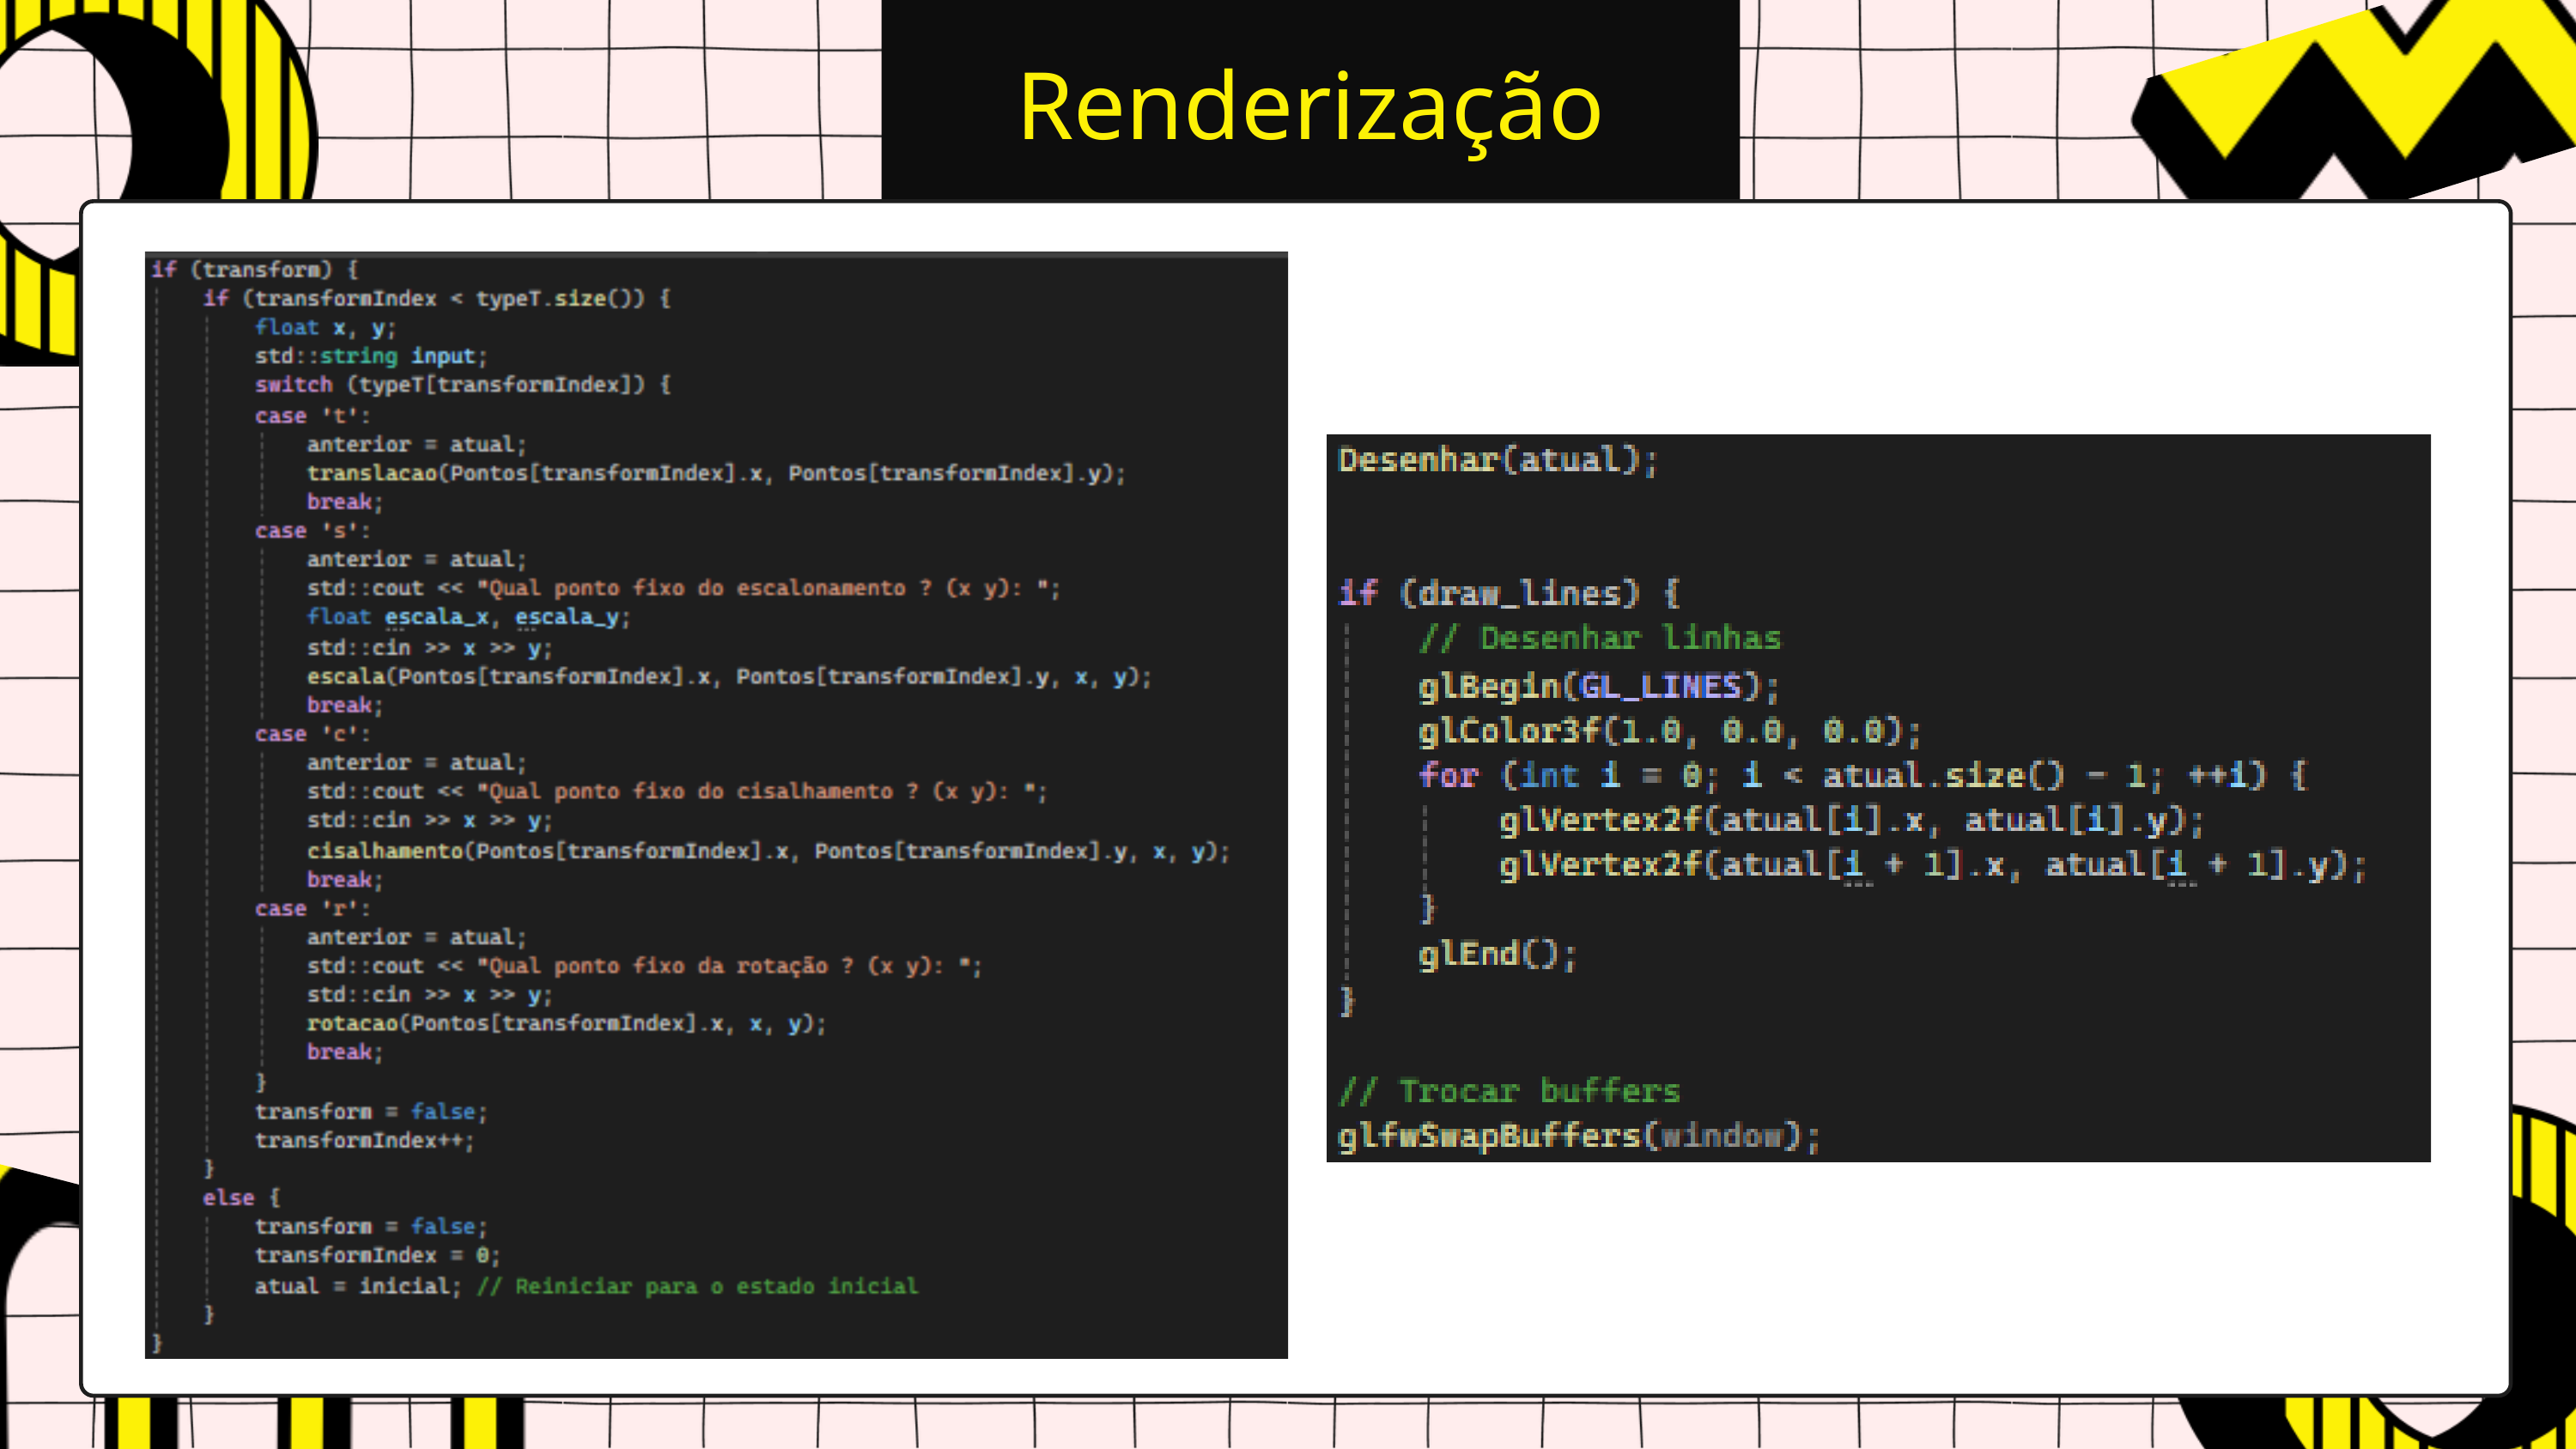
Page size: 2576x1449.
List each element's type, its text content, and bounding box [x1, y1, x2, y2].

text_box [2416, 148, 2576, 1101]
text_box [0, 0, 319, 367]
text_box [2165, 1101, 2576, 1449]
text_box [1741, 0, 2396, 197]
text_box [81, 201, 2512, 1397]
text_box [319, 0, 881, 197]
text_box [881, 0, 1741, 197]
text_box [2112, 0, 2576, 197]
text_box Renderização [998, 27, 1624, 158]
text_box [0, 1164, 681, 1449]
text_box [0, 367, 75, 1183]
text_box [670, 1406, 2165, 1449]
